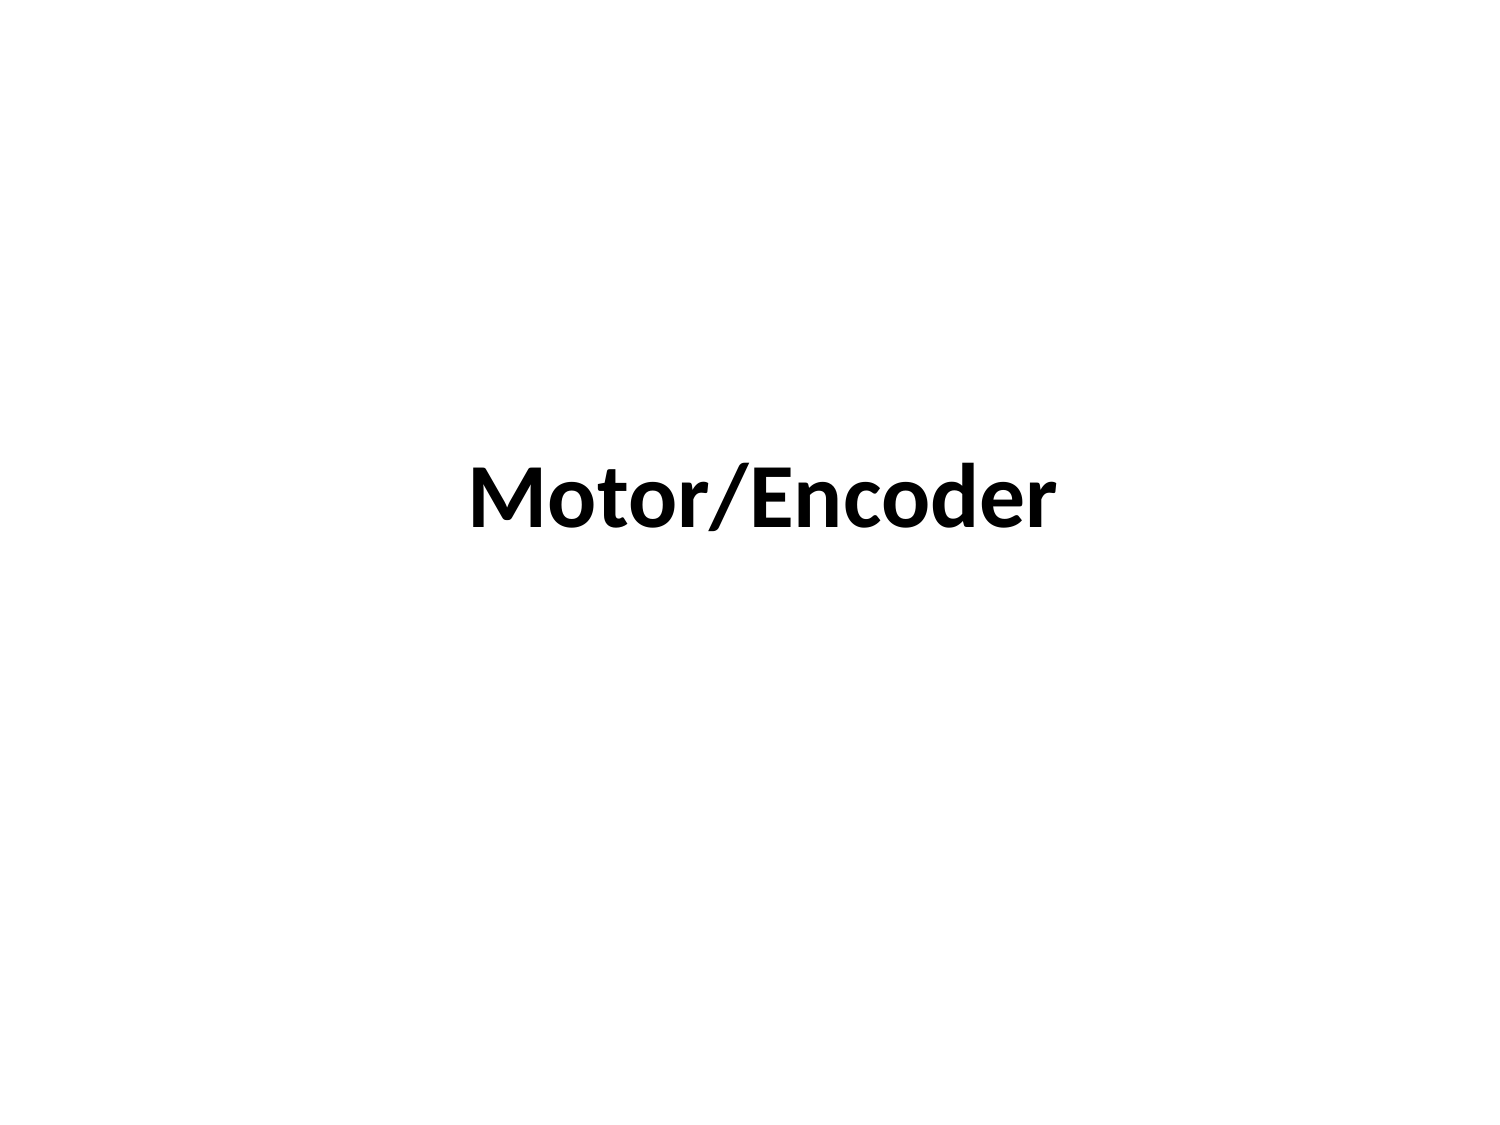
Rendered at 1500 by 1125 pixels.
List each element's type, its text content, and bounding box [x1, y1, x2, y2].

title Motor/Encoder [88, 397, 1439, 585]
